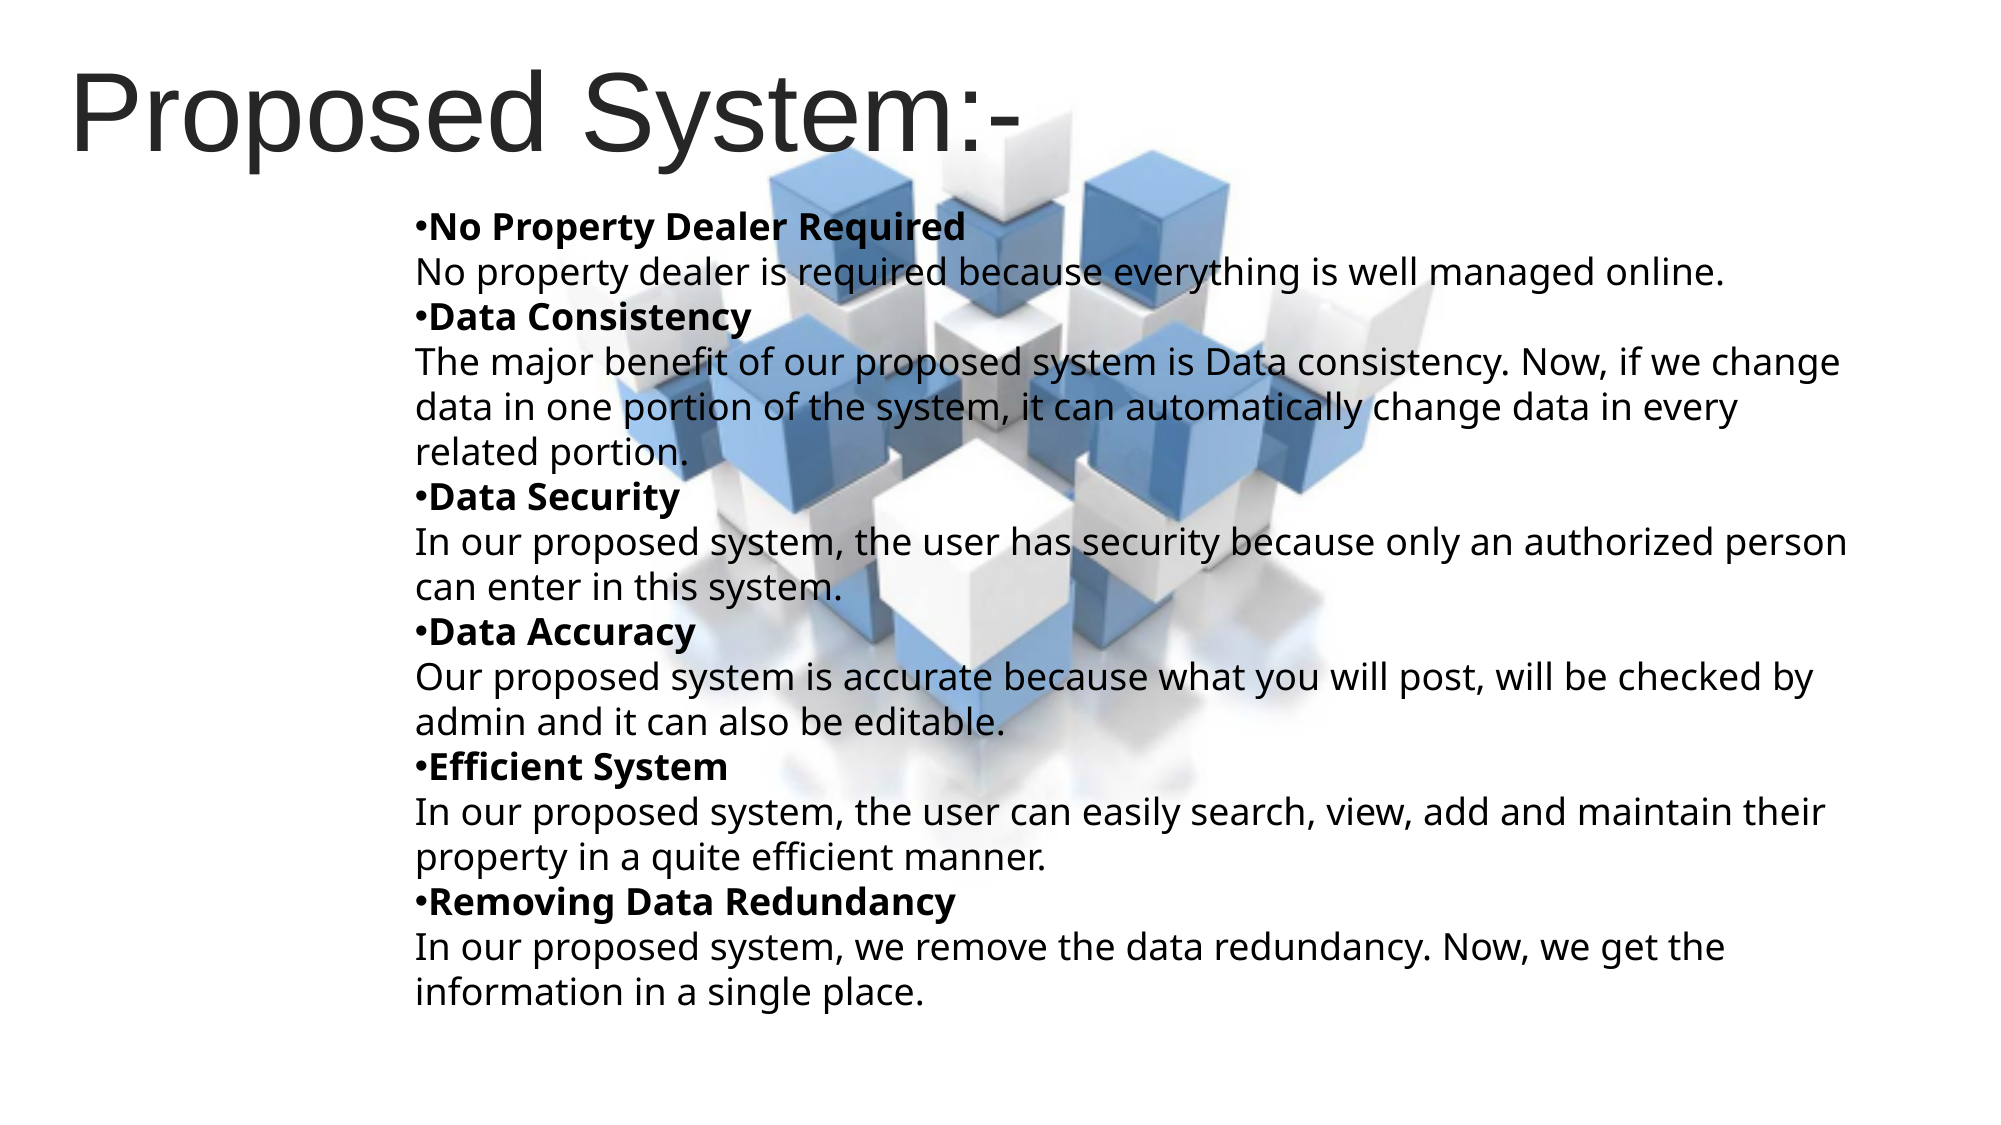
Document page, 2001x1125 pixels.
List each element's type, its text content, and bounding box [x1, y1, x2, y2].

list Proposed System:- [53, 55, 1952, 175]
text_box No Property Dealer Required No property dealer is required because everything is well managed online. Data Consistency The major benefit of our proposed system is Data consistency. Now, if we change data in one portion of the system, it can automatically change data in every related portion. Data Security In our proposed system, the user has security because only an authorized person can enter in this system. Data Accuracy Our proposed system is accurate because what you will post, will be checked by admin and it can also be editable. Efficient System In our proposed system, the user can easily search, view, add and maintain their property in a quite efficient manner. Removing Data Redundancy In our proposed system, we remove the data redundancy. Now, we get the information in a single place. [399, 195, 1869, 1111]
